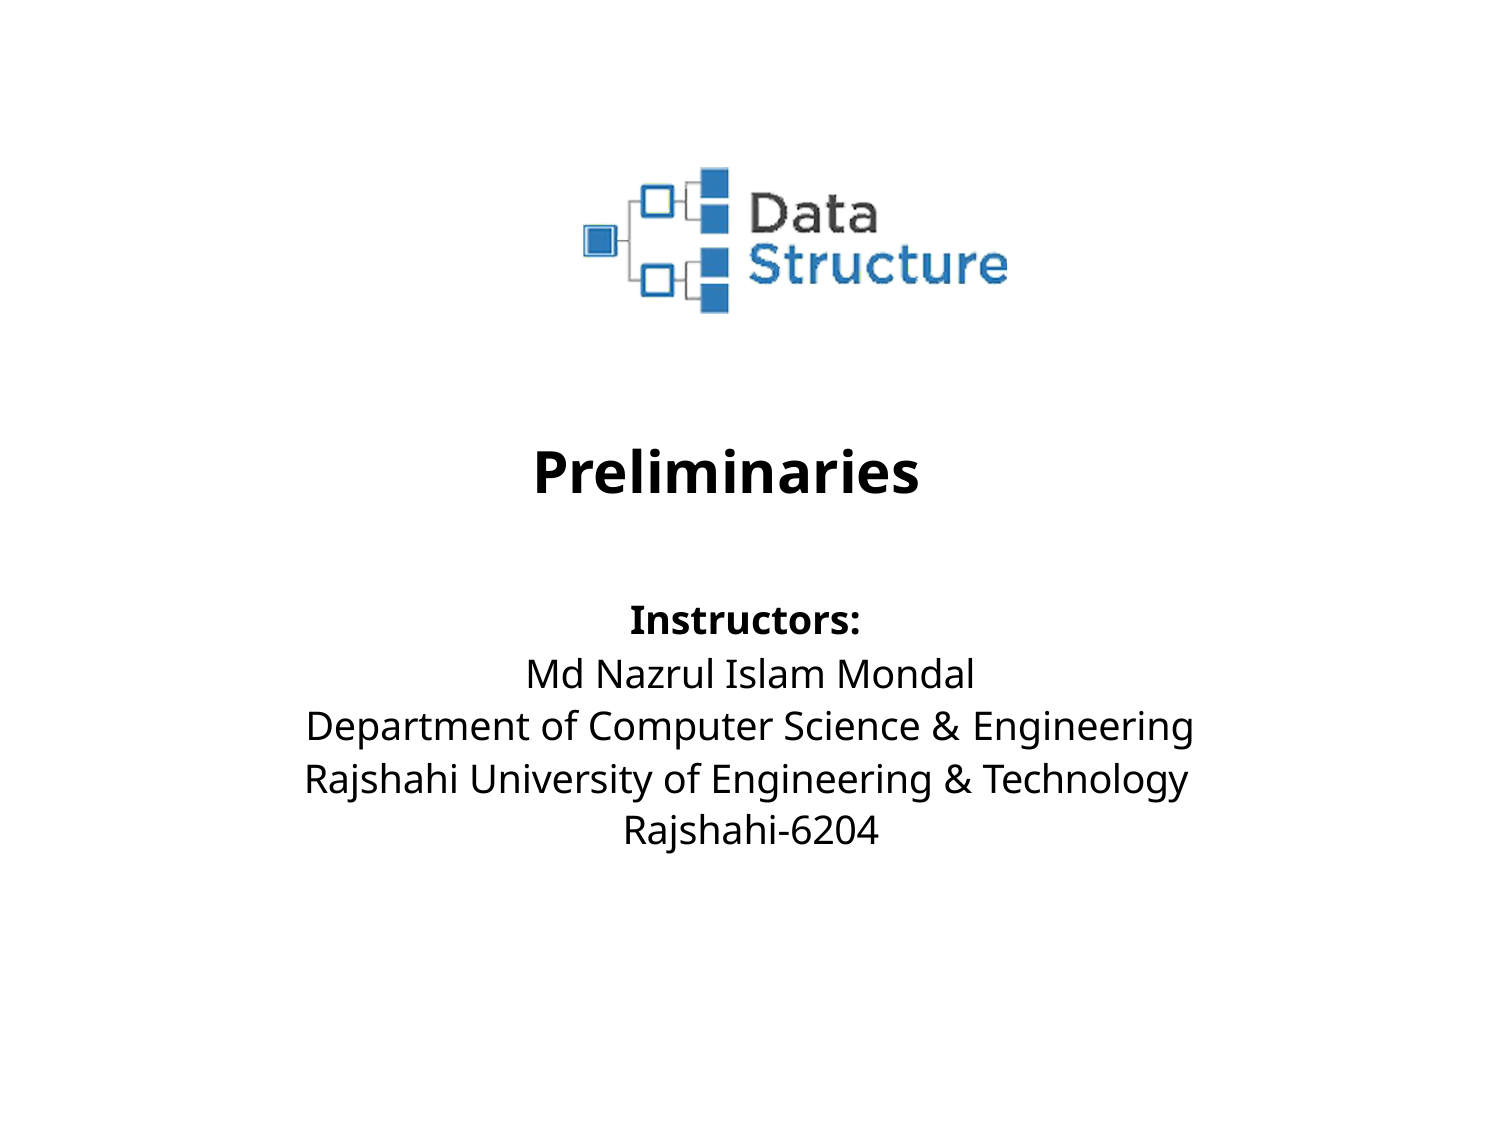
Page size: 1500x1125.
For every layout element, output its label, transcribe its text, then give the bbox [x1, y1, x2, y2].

text_box [583, 167, 1008, 314]
text_box Instructors: Md Nazrul Islam Mondal Department of Computer Science & Engineering Rajshahi University of Engineering & Technology Rajshahi-6204 [268, 587, 1233, 853]
title Preliminaries [530, 432, 971, 587]
